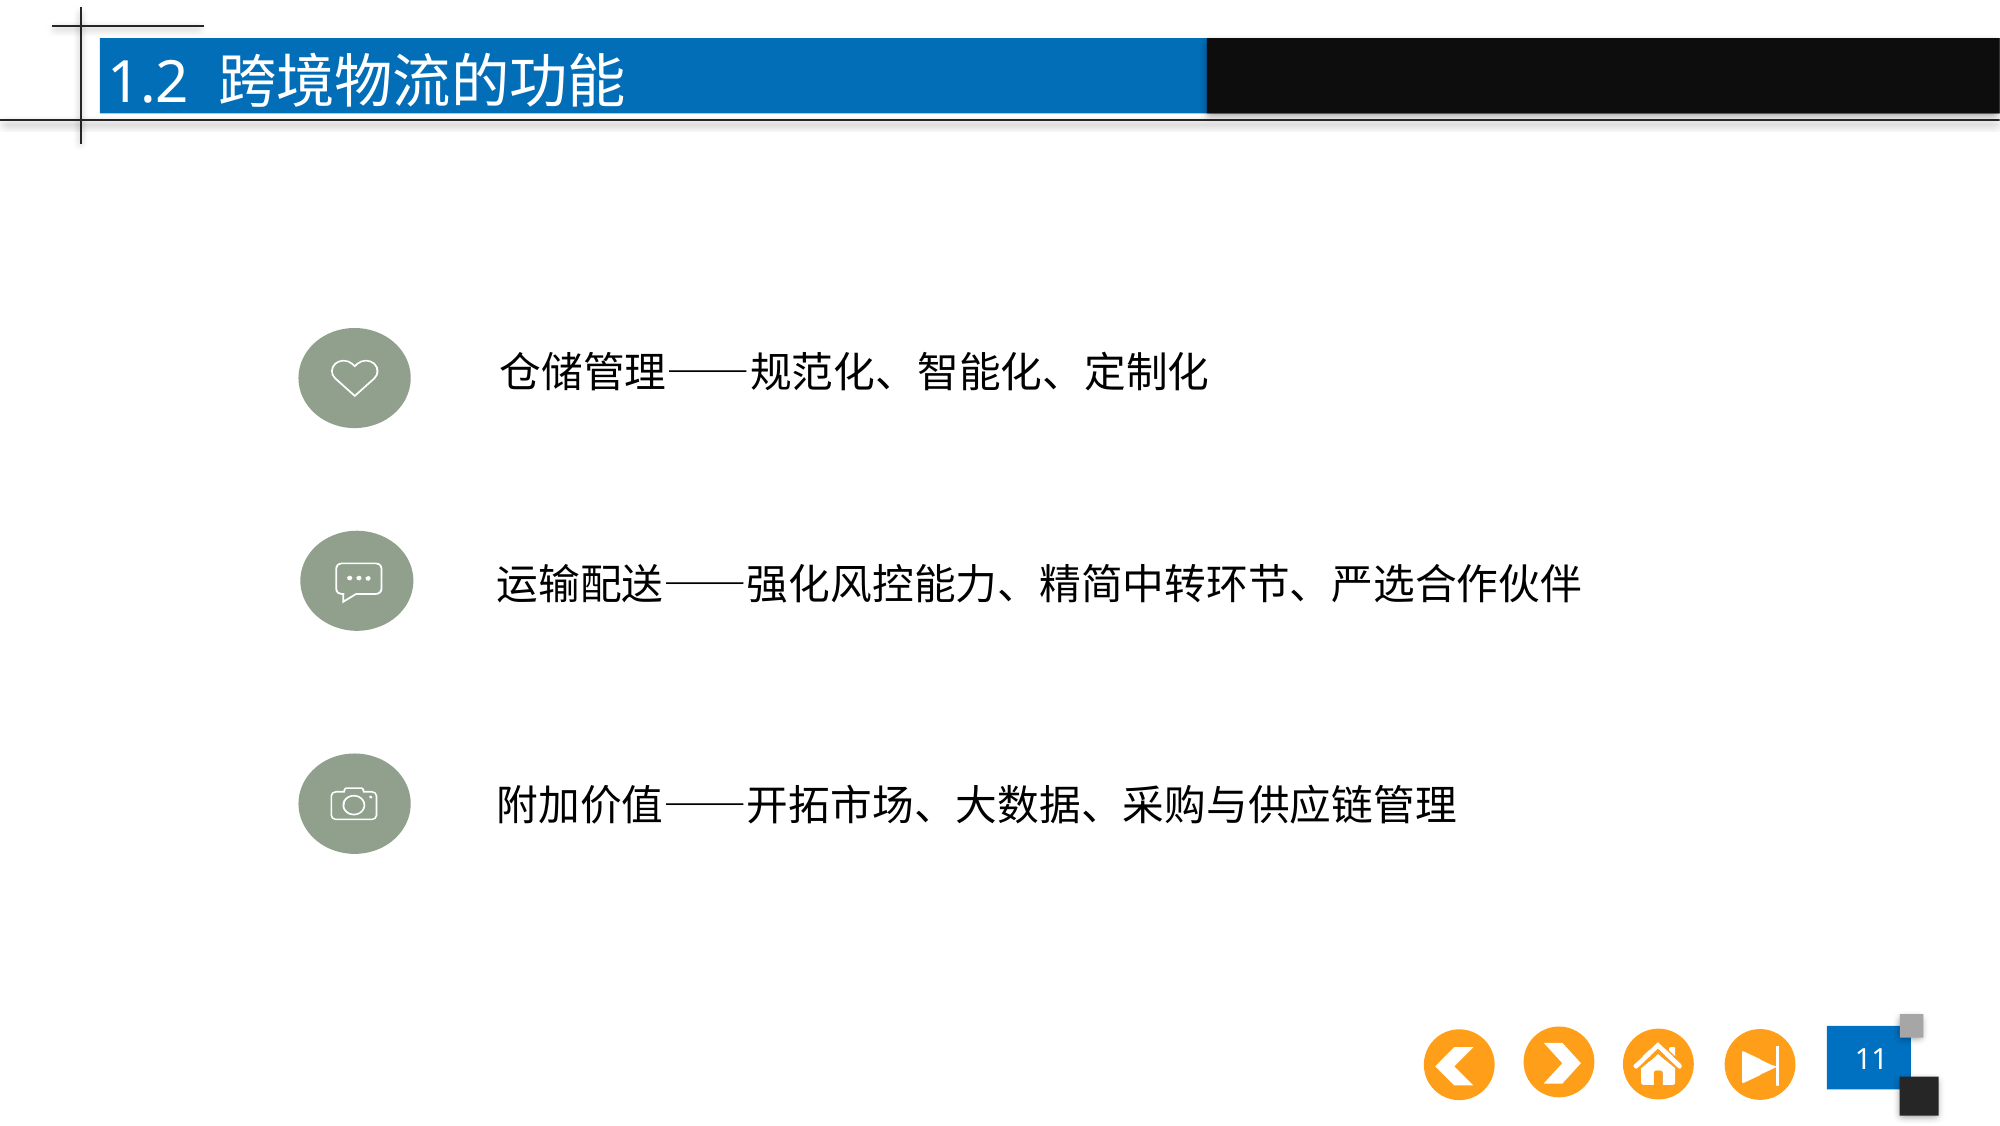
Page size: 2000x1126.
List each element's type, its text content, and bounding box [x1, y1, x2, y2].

text_box 1.2 跨境物流的功能 [92, 36, 641, 122]
picture [1633, 1042, 1682, 1085]
text_box 仓储管理——规范化、智能化、定制化 [484, 337, 1225, 403]
picture [1742, 1046, 1779, 1086]
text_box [298, 327, 414, 854]
text_box 运输配送——强化风控能力、精简中转环节、严选合作伙伴 [481, 550, 1660, 616]
text_box 附加价值——开拓市场、大数据、采购与供应链管理 [481, 771, 1689, 836]
